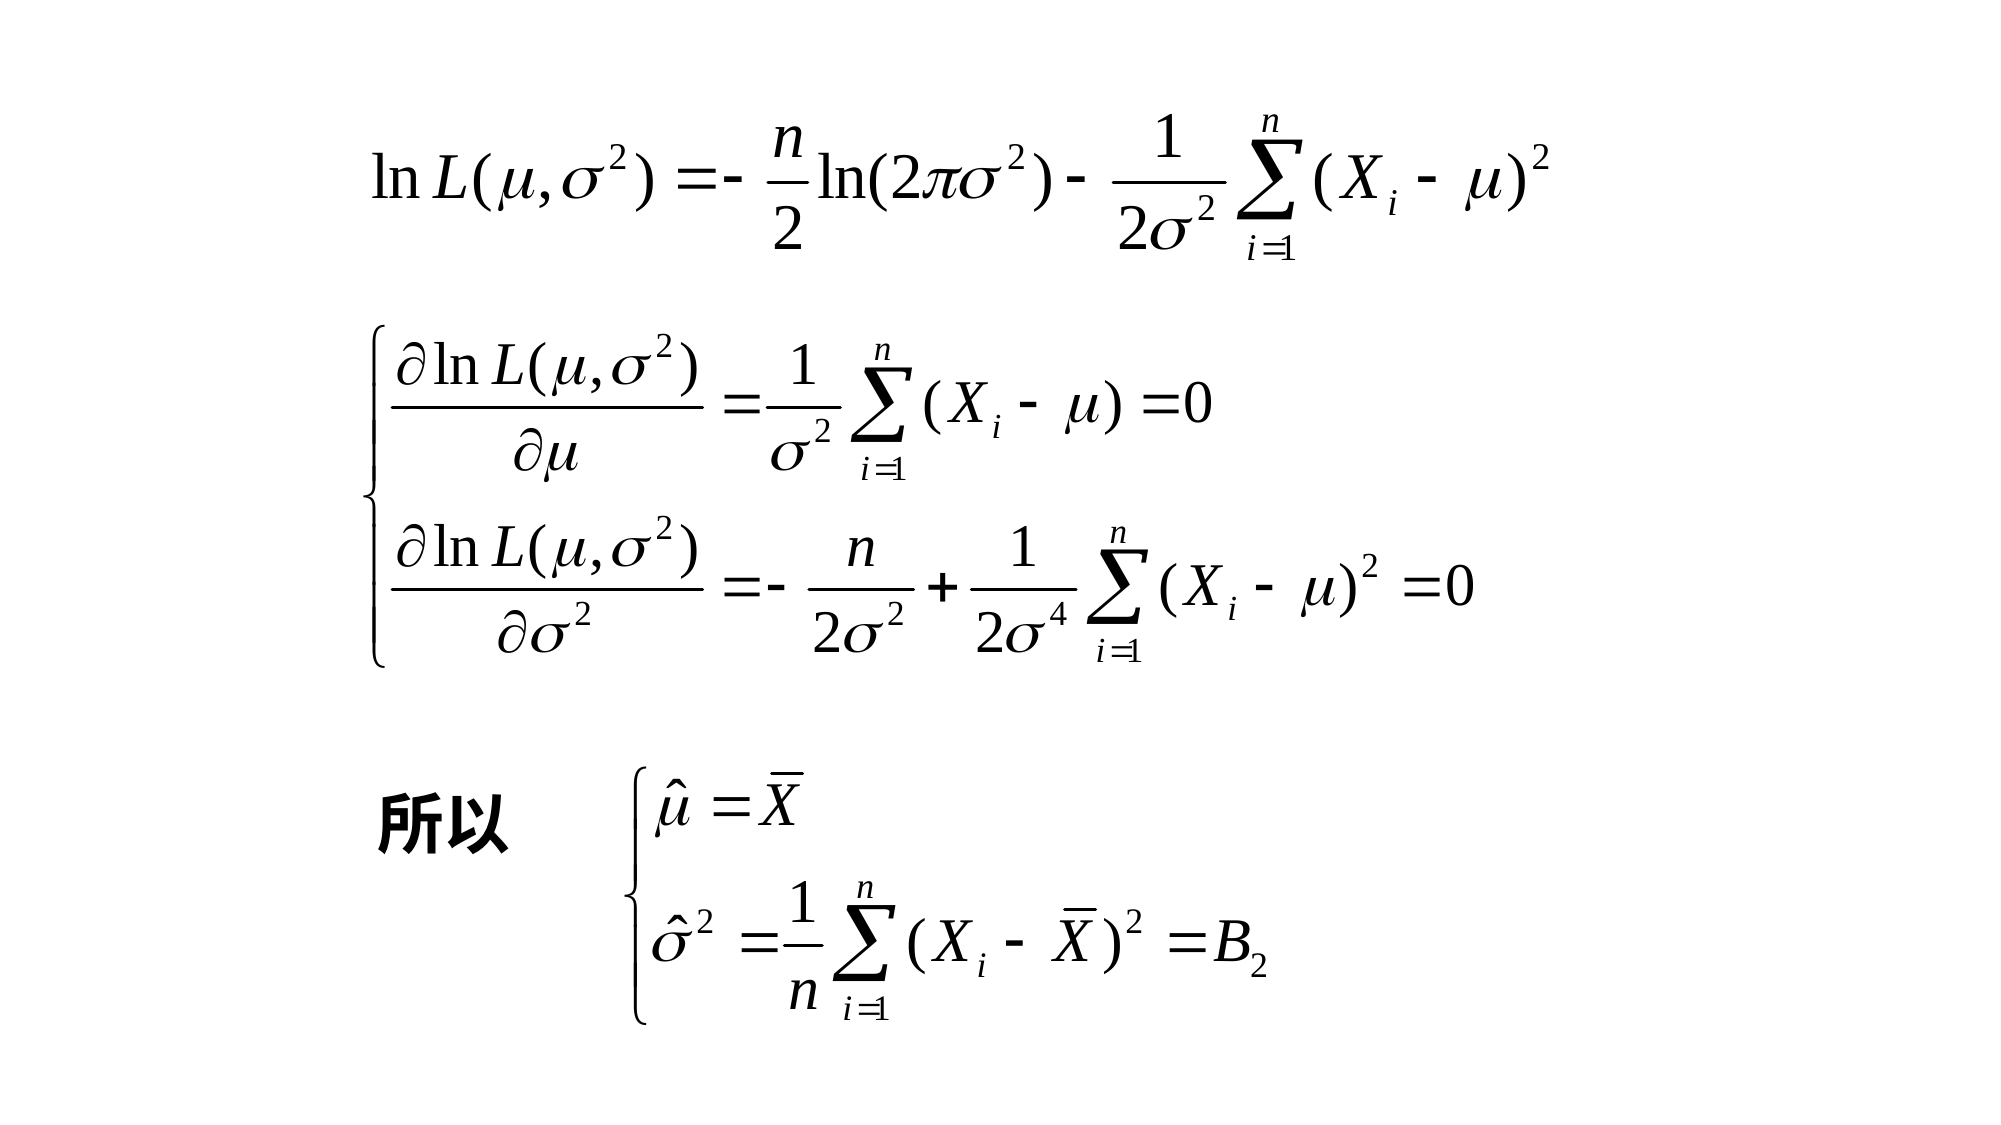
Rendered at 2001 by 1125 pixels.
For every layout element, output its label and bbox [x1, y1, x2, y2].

text_box [361, 756, 1283, 1037]
list [349, 314, 1485, 680]
list [361, 89, 1568, 275]
